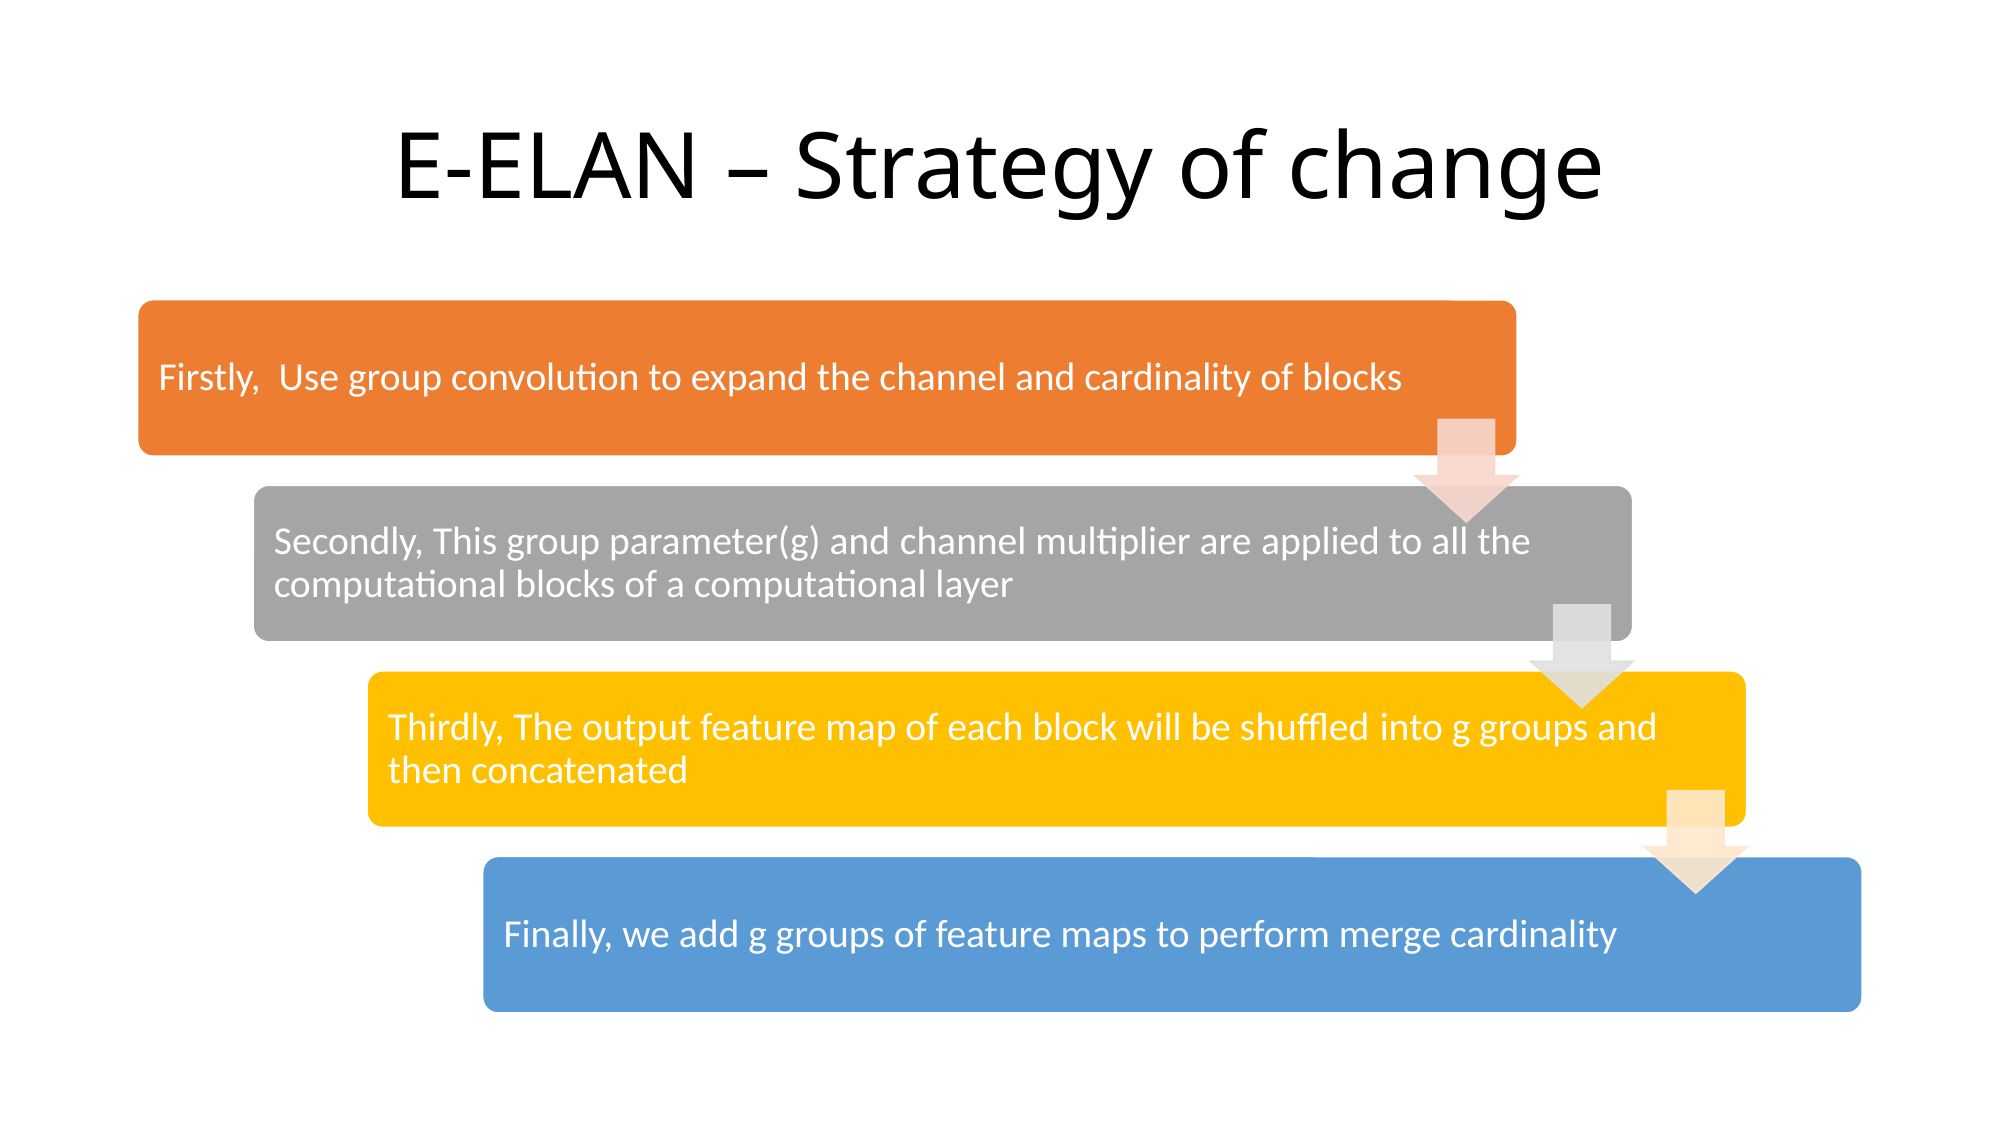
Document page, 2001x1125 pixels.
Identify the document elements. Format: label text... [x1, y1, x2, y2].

title E-ELAN – Strategy of change [137, 59, 1863, 278]
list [137, 299, 1863, 1014]
